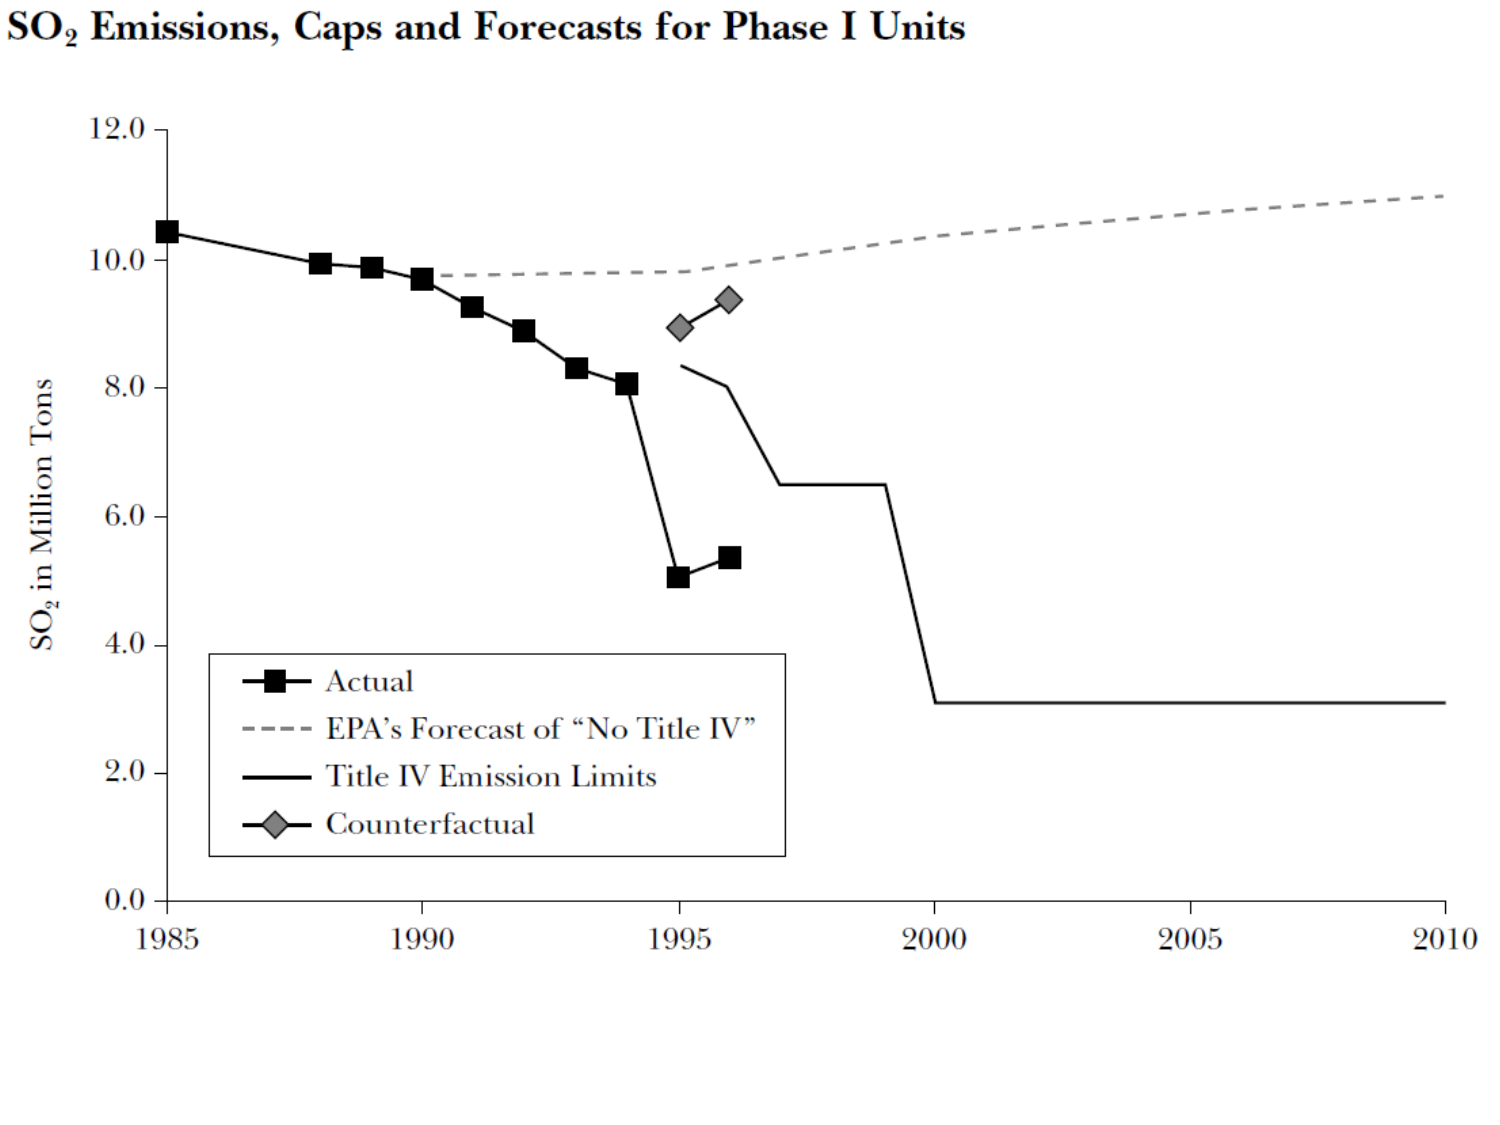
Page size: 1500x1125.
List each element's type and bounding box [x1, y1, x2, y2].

picture [0, 0, 1500, 973]
